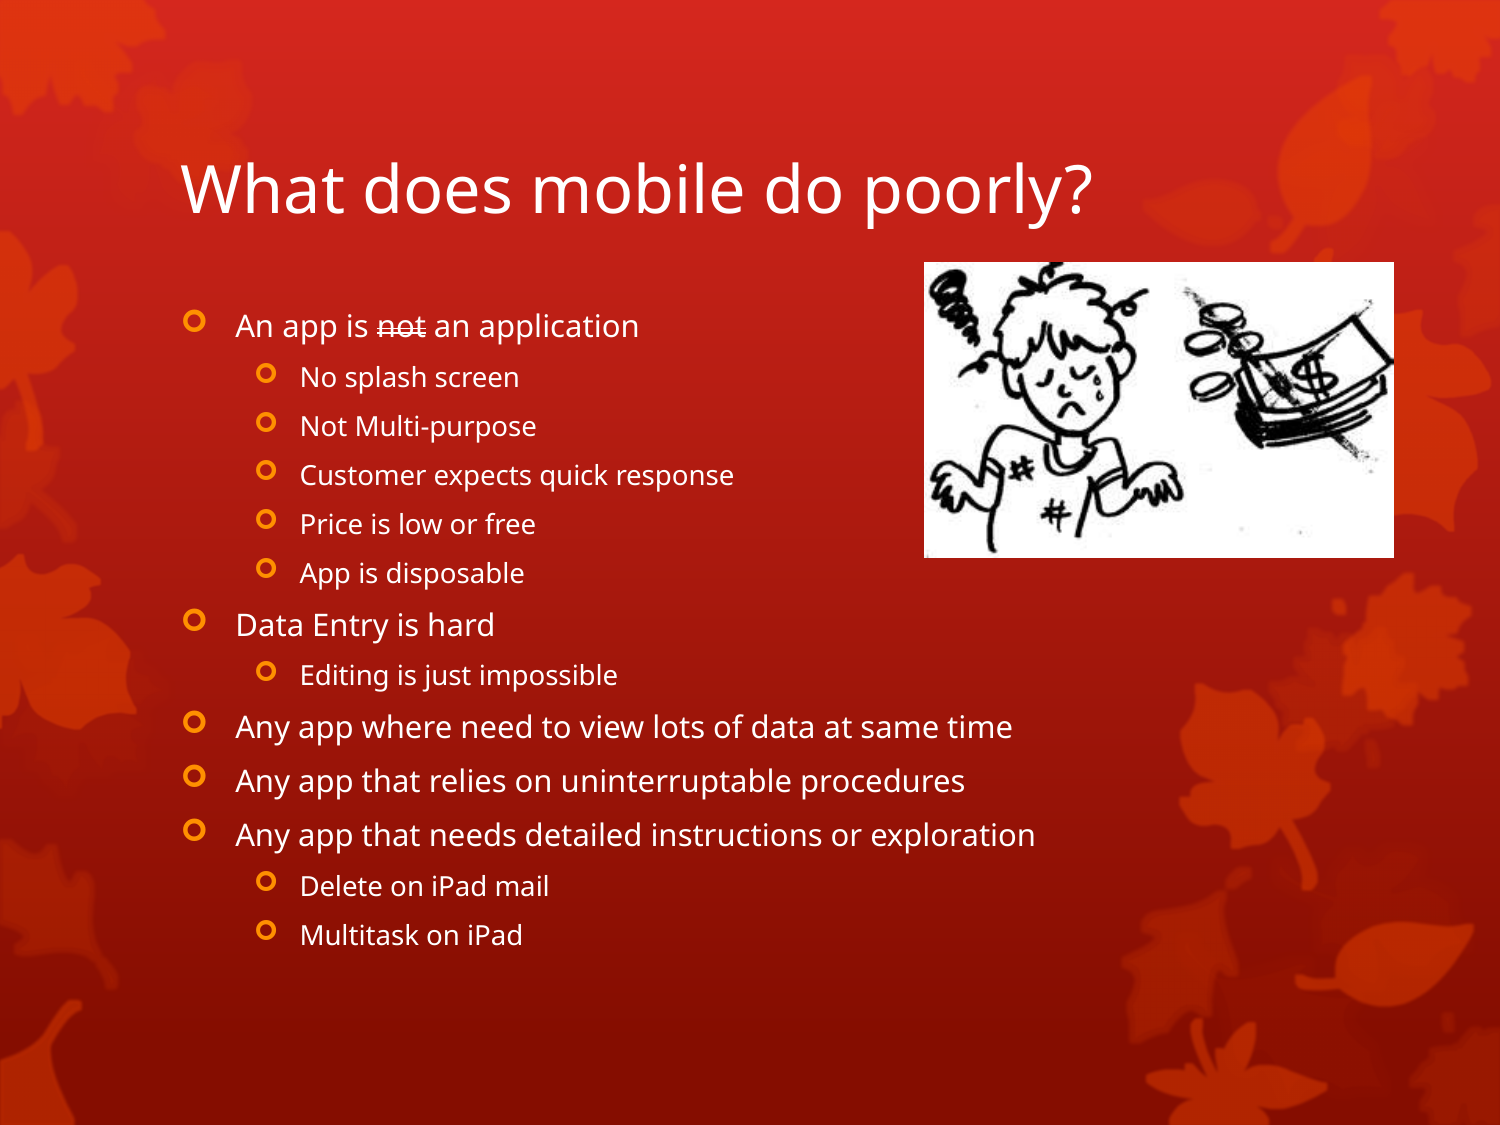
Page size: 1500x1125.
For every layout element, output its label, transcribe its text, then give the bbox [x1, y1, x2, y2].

picture [924, 261, 1395, 559]
list An app is not an application No splash screen Not Multi-purpose Customer expects quick response Price is low or free App is disposable Data Entry is hard Editing is just impossible Any app where need to view lots of data at same time Any app that relies on uninterruptable procedures Any app that needs detailed instructions or exploration Delete on iPad mail Multitask on iPad [165, 296, 1335, 962]
title What does mobile do poorly? [165, 110, 1335, 263]
